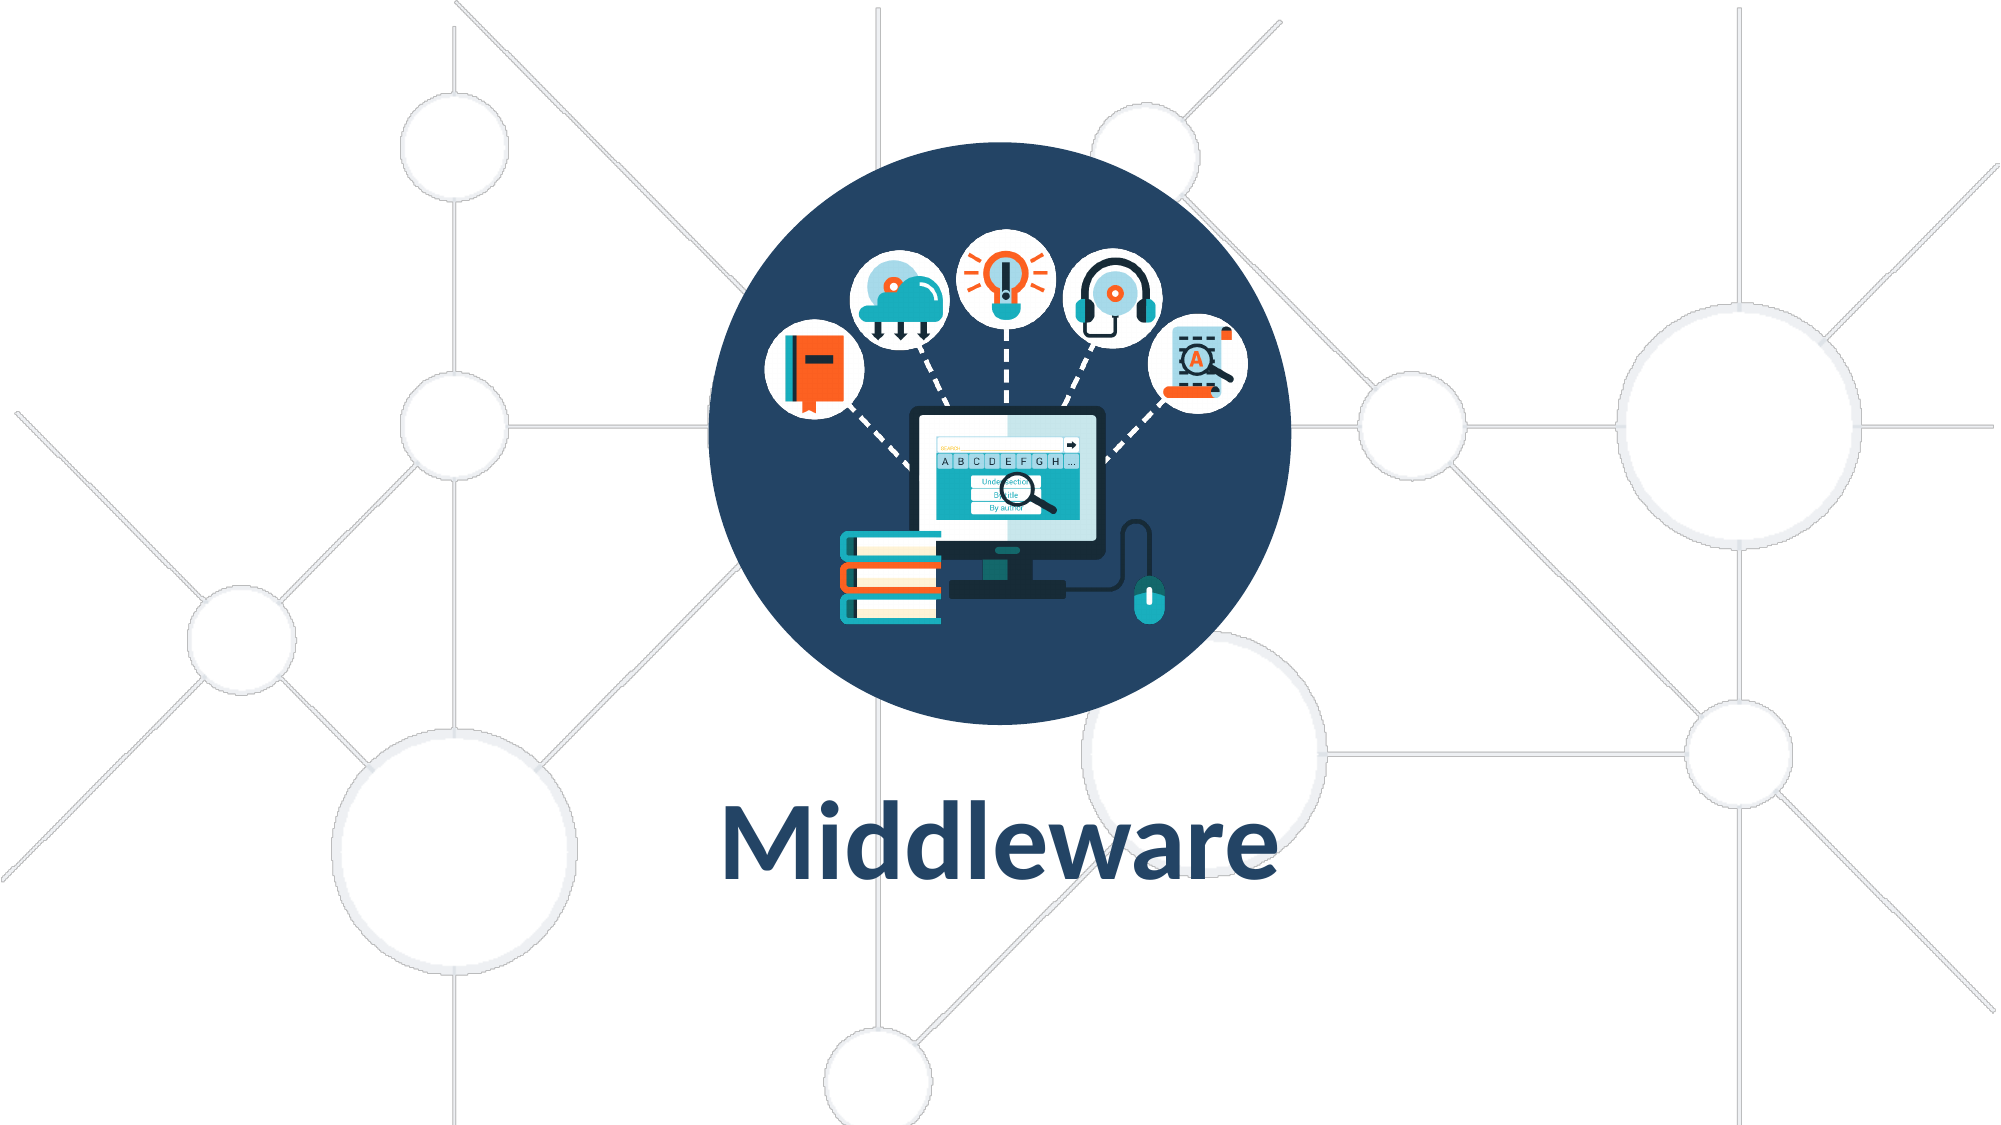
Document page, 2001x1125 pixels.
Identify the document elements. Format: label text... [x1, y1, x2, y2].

picture [0, 0, 2000, 1125]
title Middleware [100, 771, 1900, 898]
